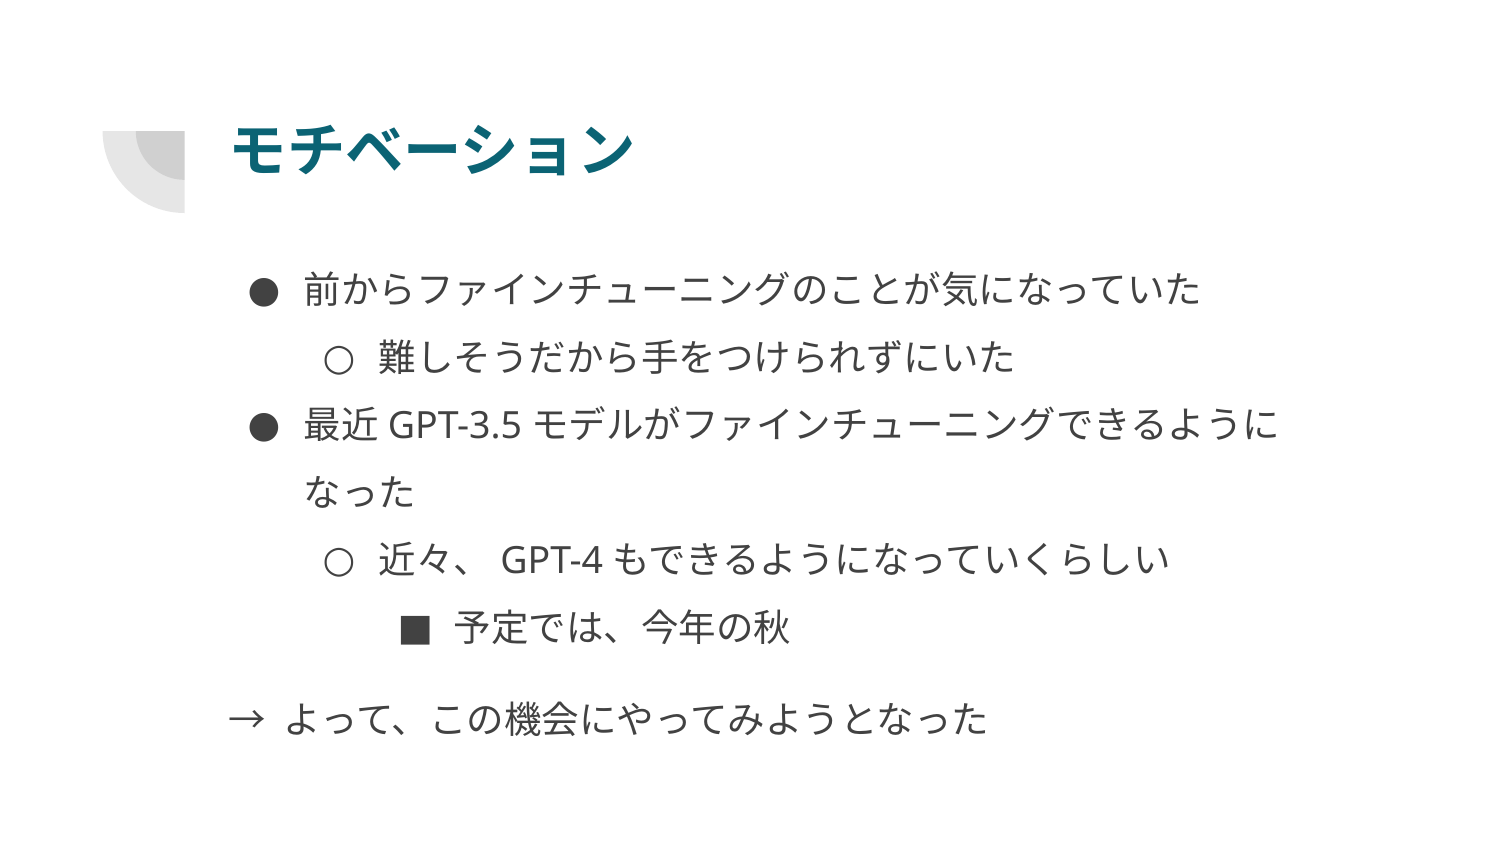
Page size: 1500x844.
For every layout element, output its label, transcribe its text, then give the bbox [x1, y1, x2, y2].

title モチベーション [213, 98, 1368, 228]
list 前からファインチューニングのことが気になっていた 難しそうだから手をつけられずにいた 最近GPT-3.5モデルがファインチューニングできるようになった 近々、GPT-4もできるようになっていくらしい 予定では、今年の秋 → よって、この機会にやってみようとなった [213, 228, 1368, 786]
